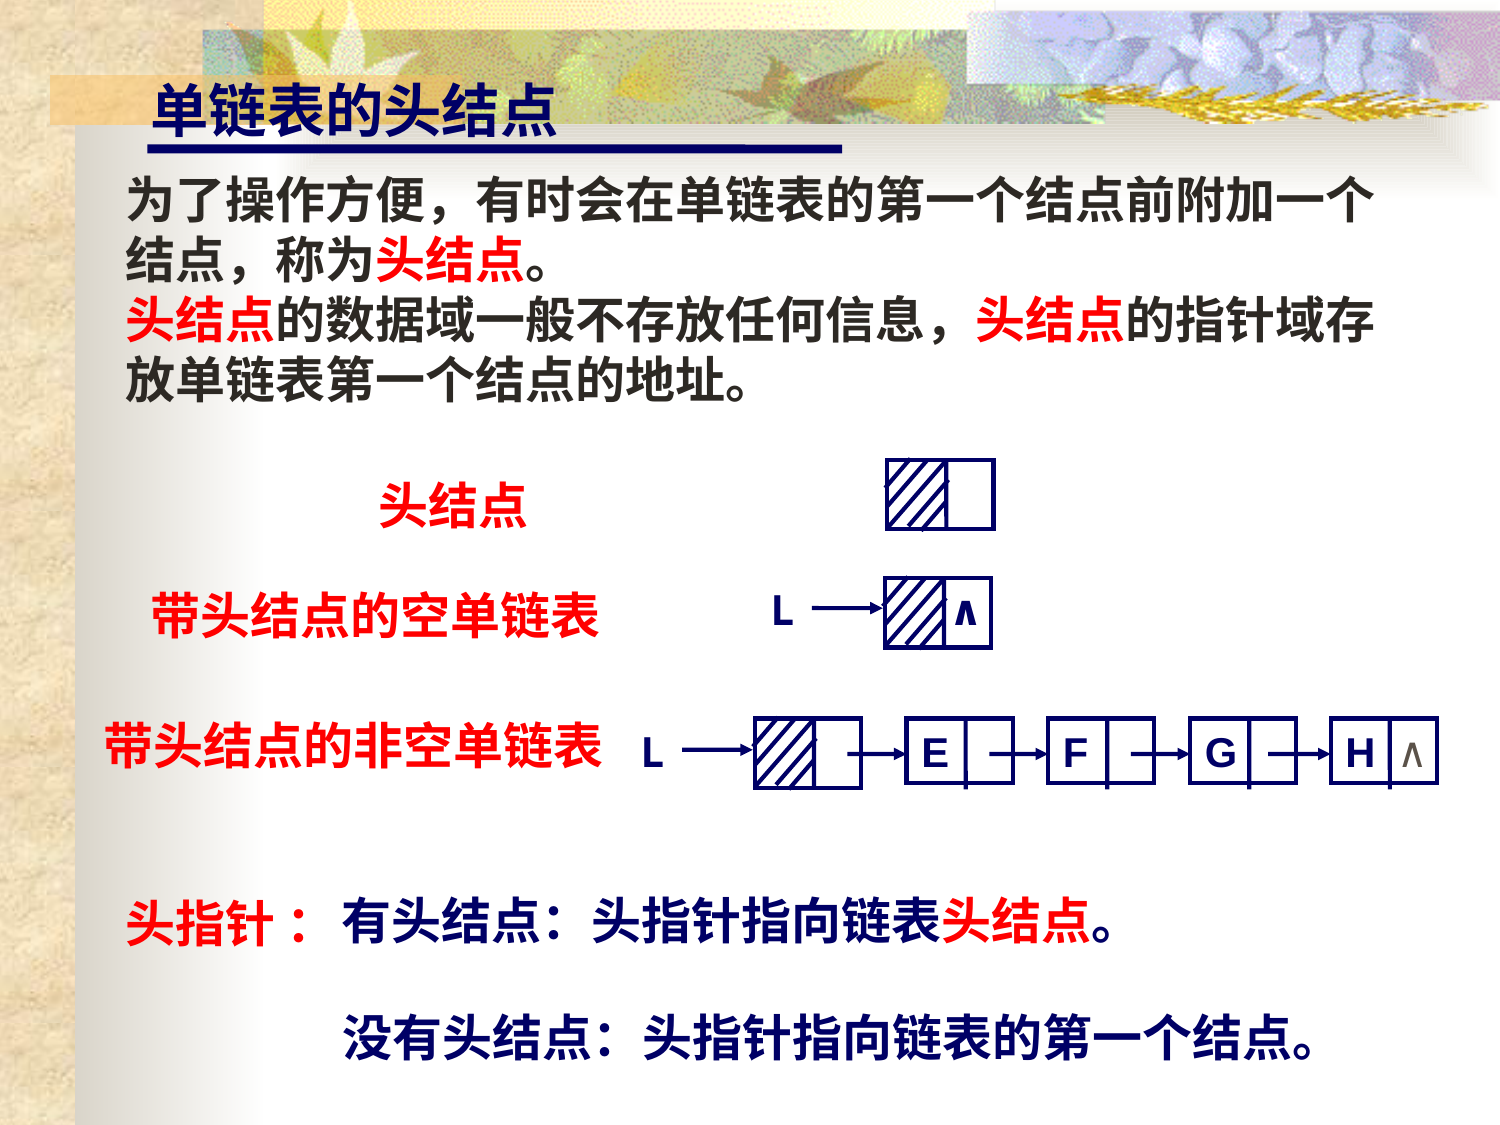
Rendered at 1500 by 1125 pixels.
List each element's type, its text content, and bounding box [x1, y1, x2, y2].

text_box 带头结点的非空单链表 [88, 706, 632, 782]
text_box 没有头结点：头指针指向链表的第一个结点。 [327, 999, 1331, 1075]
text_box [884, 458, 994, 531]
text_box 头结点 [363, 467, 591, 542]
text_box 有头结点：头指针指向链表头结点。 [326, 882, 1331, 957]
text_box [135, 66, 1032, 152]
picture [0, 0, 1500, 1125]
text_box 带头结点的空单链表 [135, 576, 742, 652]
text_box 头指针 ： [110, 884, 356, 960]
text_box 为了操作方便，有时会在单链表的第一个结点前附加一个结点，称为头结点。 头结点的数据域一般不存放任何信息，头结点的指针域存放单链表第一个结点的地址。 [110, 160, 1437, 416]
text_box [756, 576, 1003, 650]
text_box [627, 716, 1449, 790]
